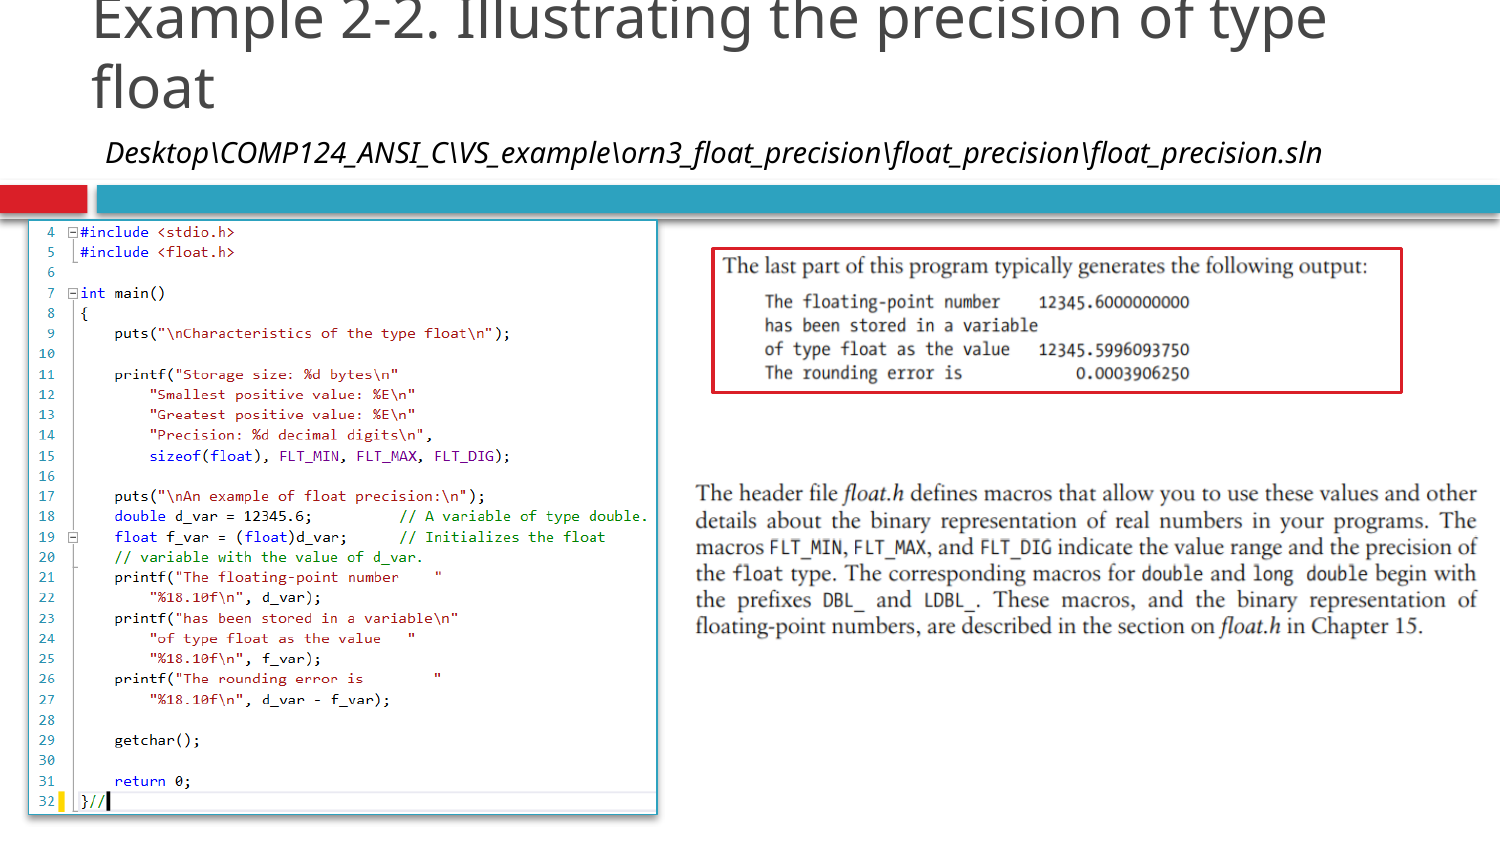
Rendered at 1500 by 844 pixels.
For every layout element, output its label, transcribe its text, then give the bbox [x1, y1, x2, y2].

title Example 2-2. Illustrating the precision of type float [76, 43, 1415, 128]
picture [690, 474, 1489, 652]
picture [714, 250, 1400, 392]
text_box Desktop\COMP124_ANSI_C\VS_example\orn3_float_precision\float_precision\float_precision.sln [90, 126, 1473, 177]
picture [29, 220, 657, 814]
